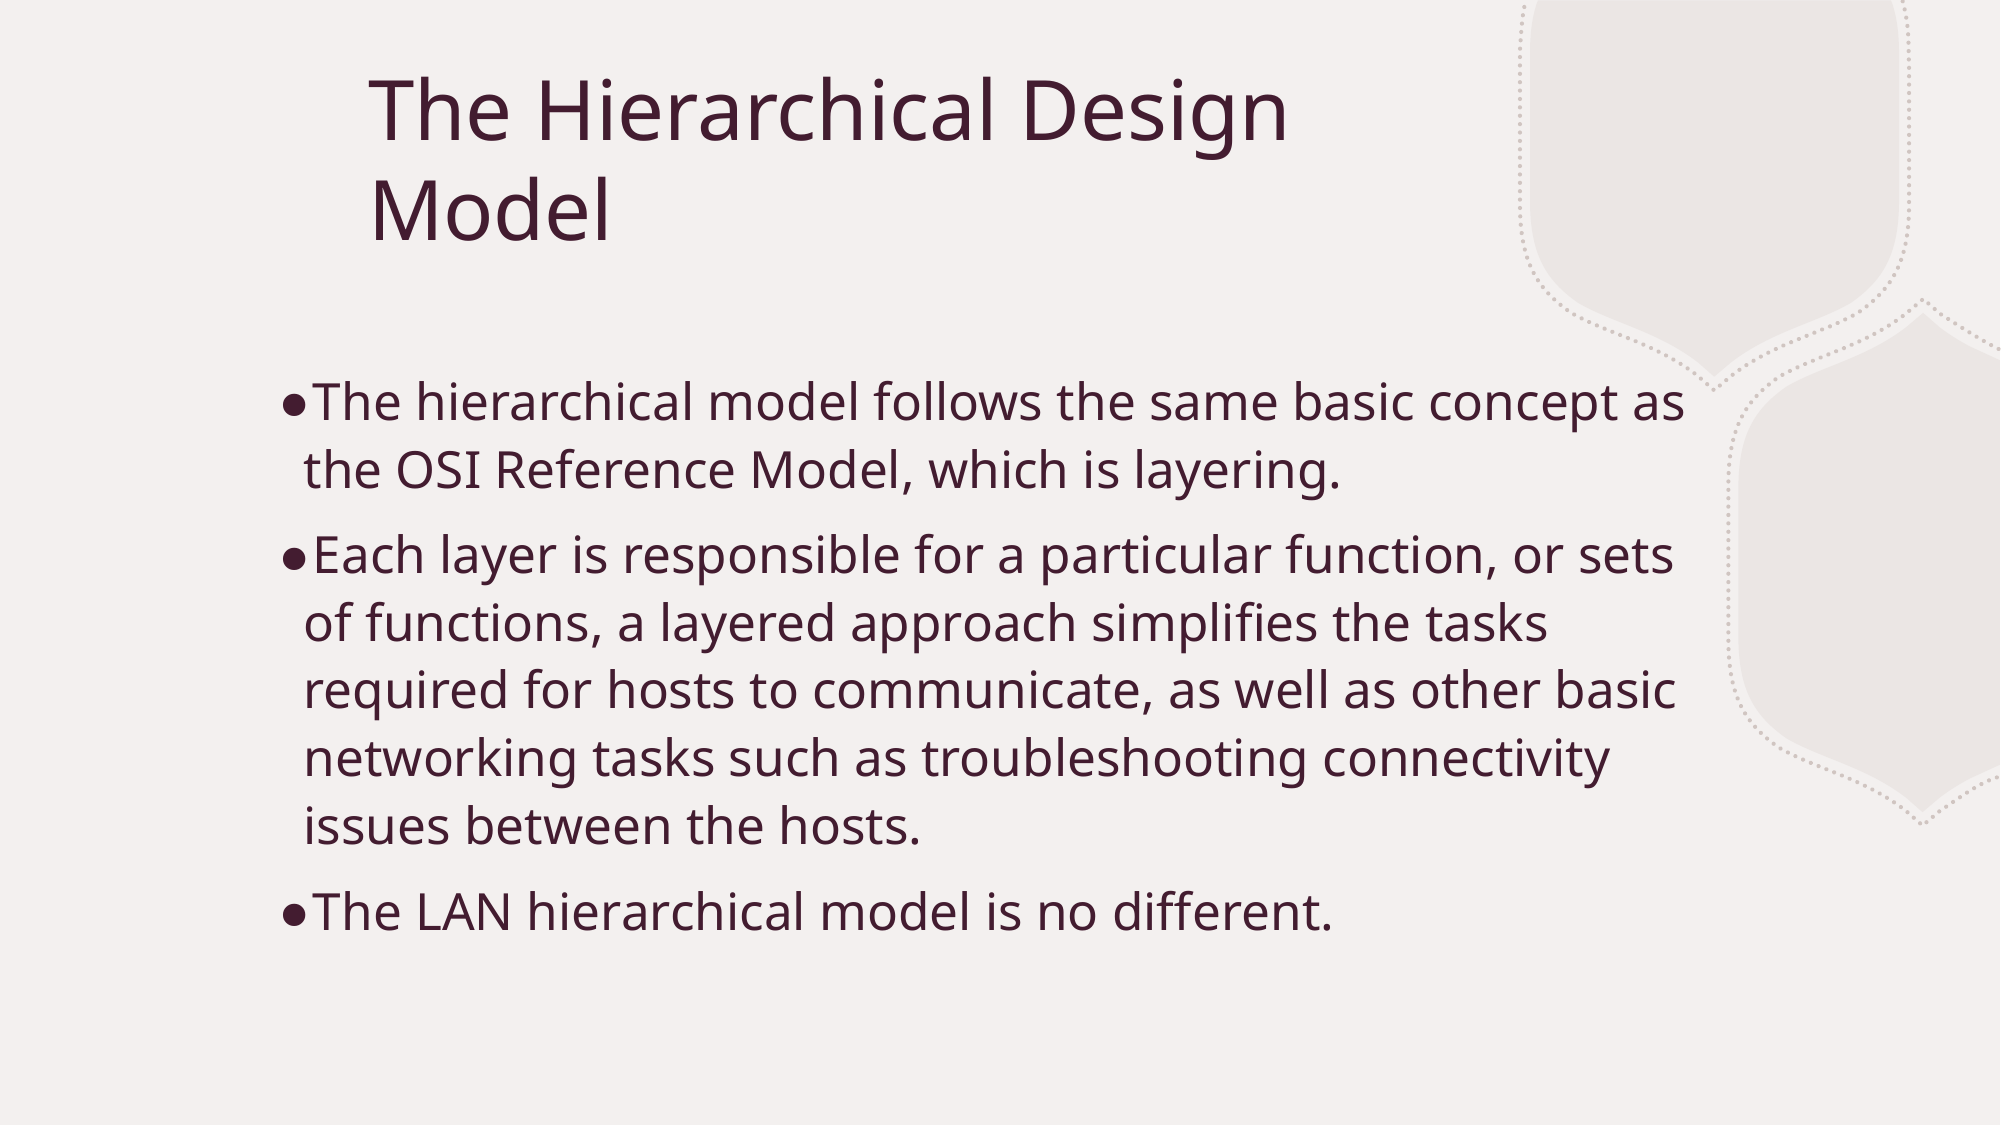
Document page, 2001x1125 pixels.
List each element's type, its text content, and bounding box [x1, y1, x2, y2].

list The hierarchical model follows the same basic concept as the OSI Reference Model, which is layering. Each layer is responsible for a particular function, or sets of functions, a layered approach simplifies the tasks required for hosts to communicate, as well as other basic networking tasks such as troubleshooting connectivity issues between the hosts. The LAN hierarchical model is no different. [255, 355, 1745, 955]
title The Hierarchical Design Model [353, 70, 1453, 245]
